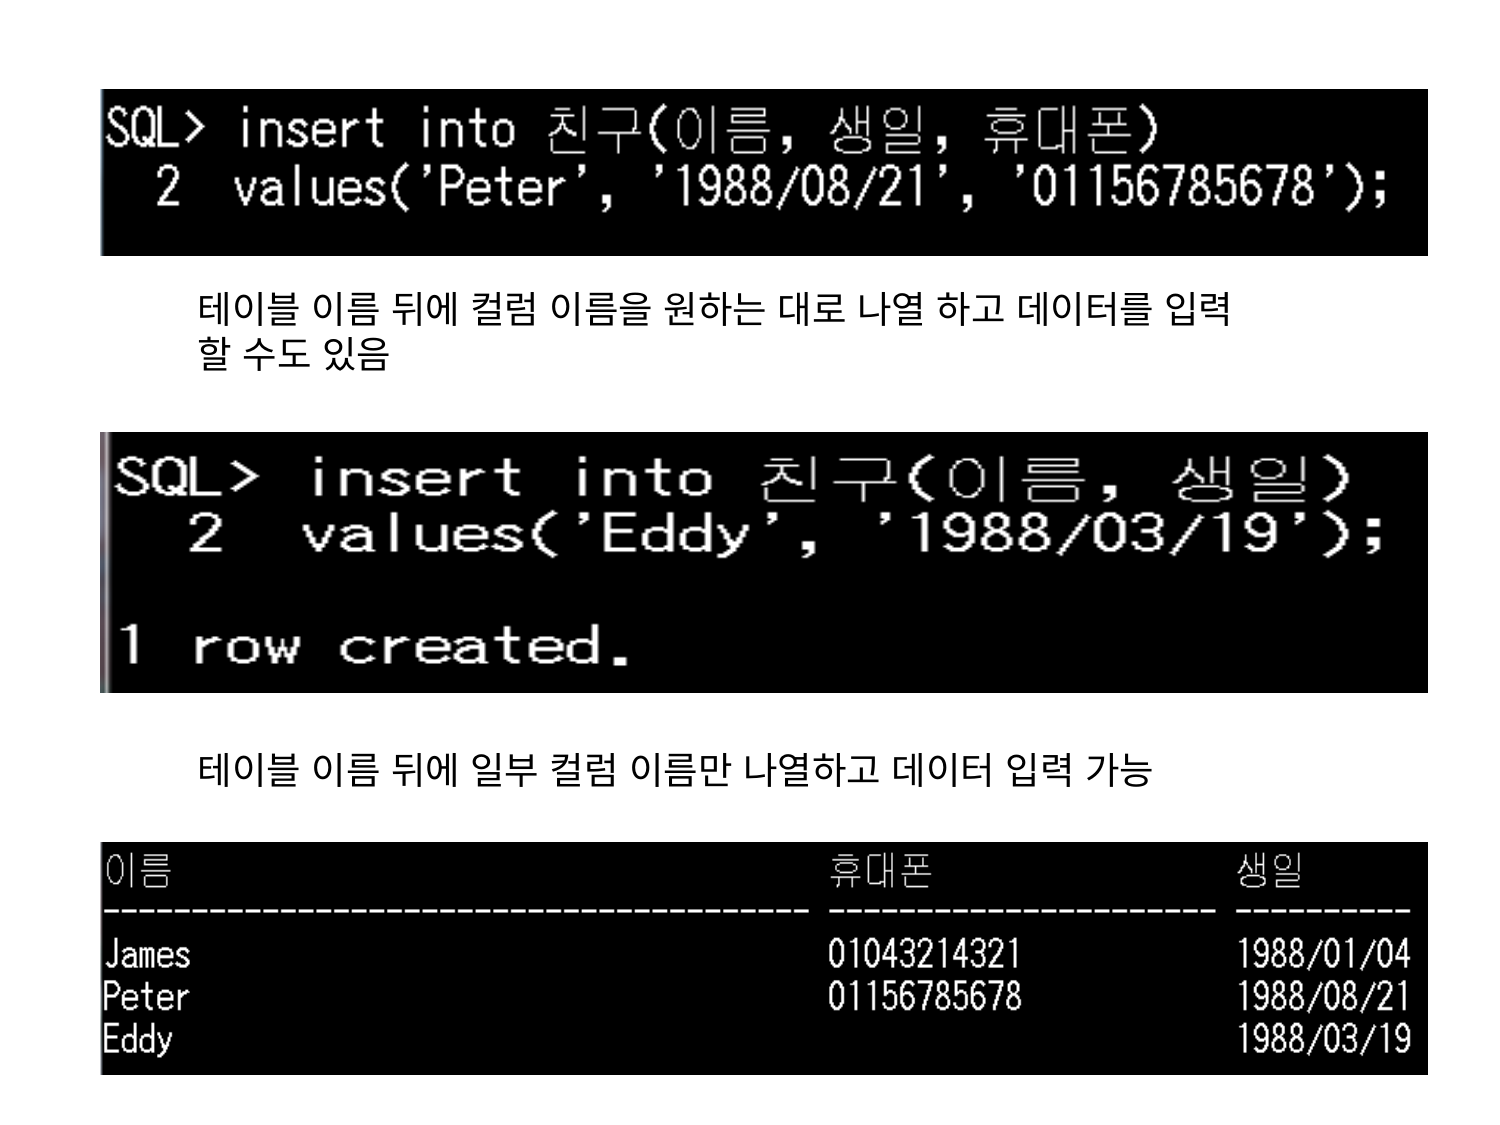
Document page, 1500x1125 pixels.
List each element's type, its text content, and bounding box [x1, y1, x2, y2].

text_box 테이블 이름 뒤에 컬럼 이름을 원하는 대로 나열 하고 데이터를 입력 할 수도 있음 [182, 278, 1294, 384]
picture [100, 89, 1428, 256]
picture [100, 842, 1428, 1075]
picture [100, 432, 1428, 693]
text_box 테이블 이름 뒤에 일부 컬럼 이름만 나열하고 데이터 입력 가능 [182, 739, 1294, 800]
